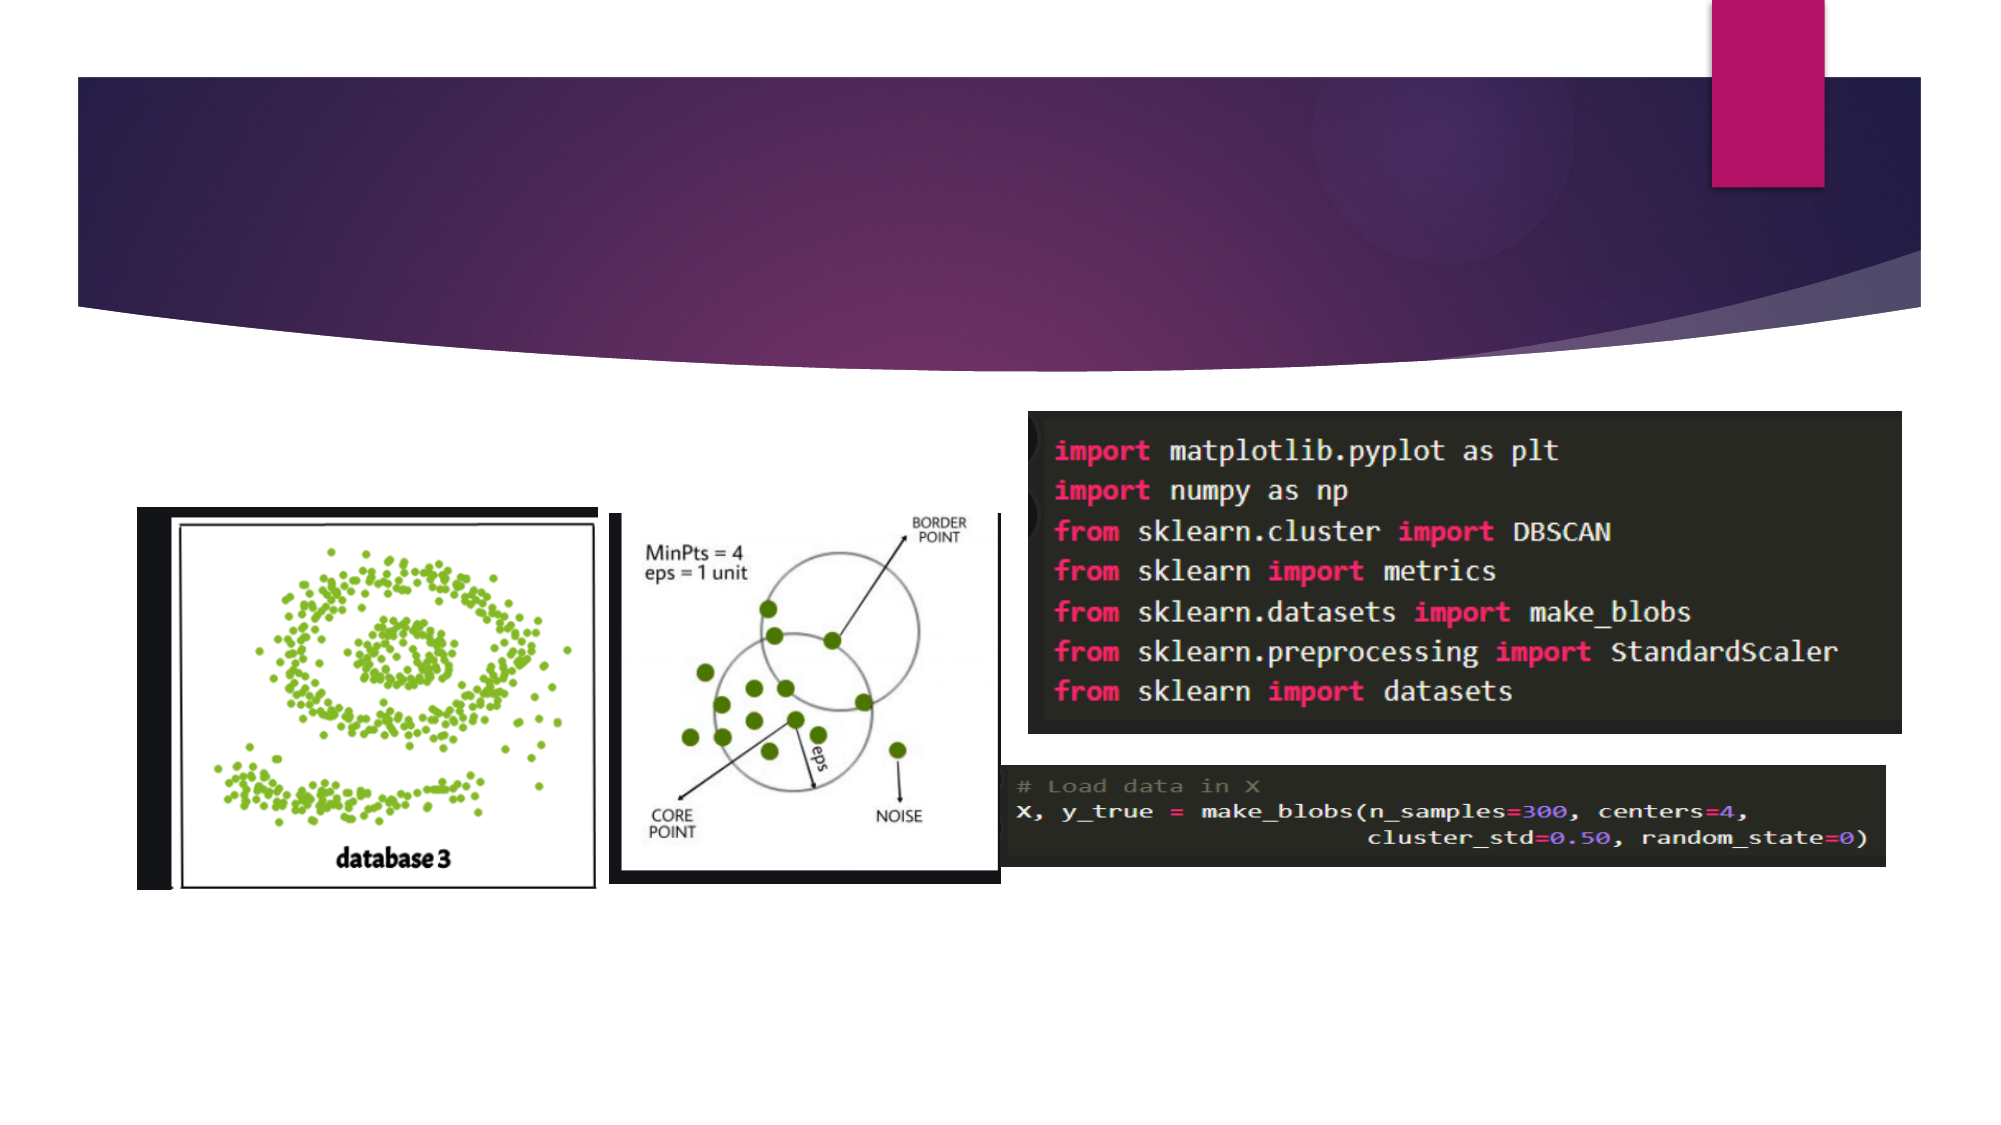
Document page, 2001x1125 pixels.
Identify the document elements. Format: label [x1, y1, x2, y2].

list [1028, 410, 1902, 734]
list [137, 507, 598, 890]
picture [609, 513, 1886, 884]
